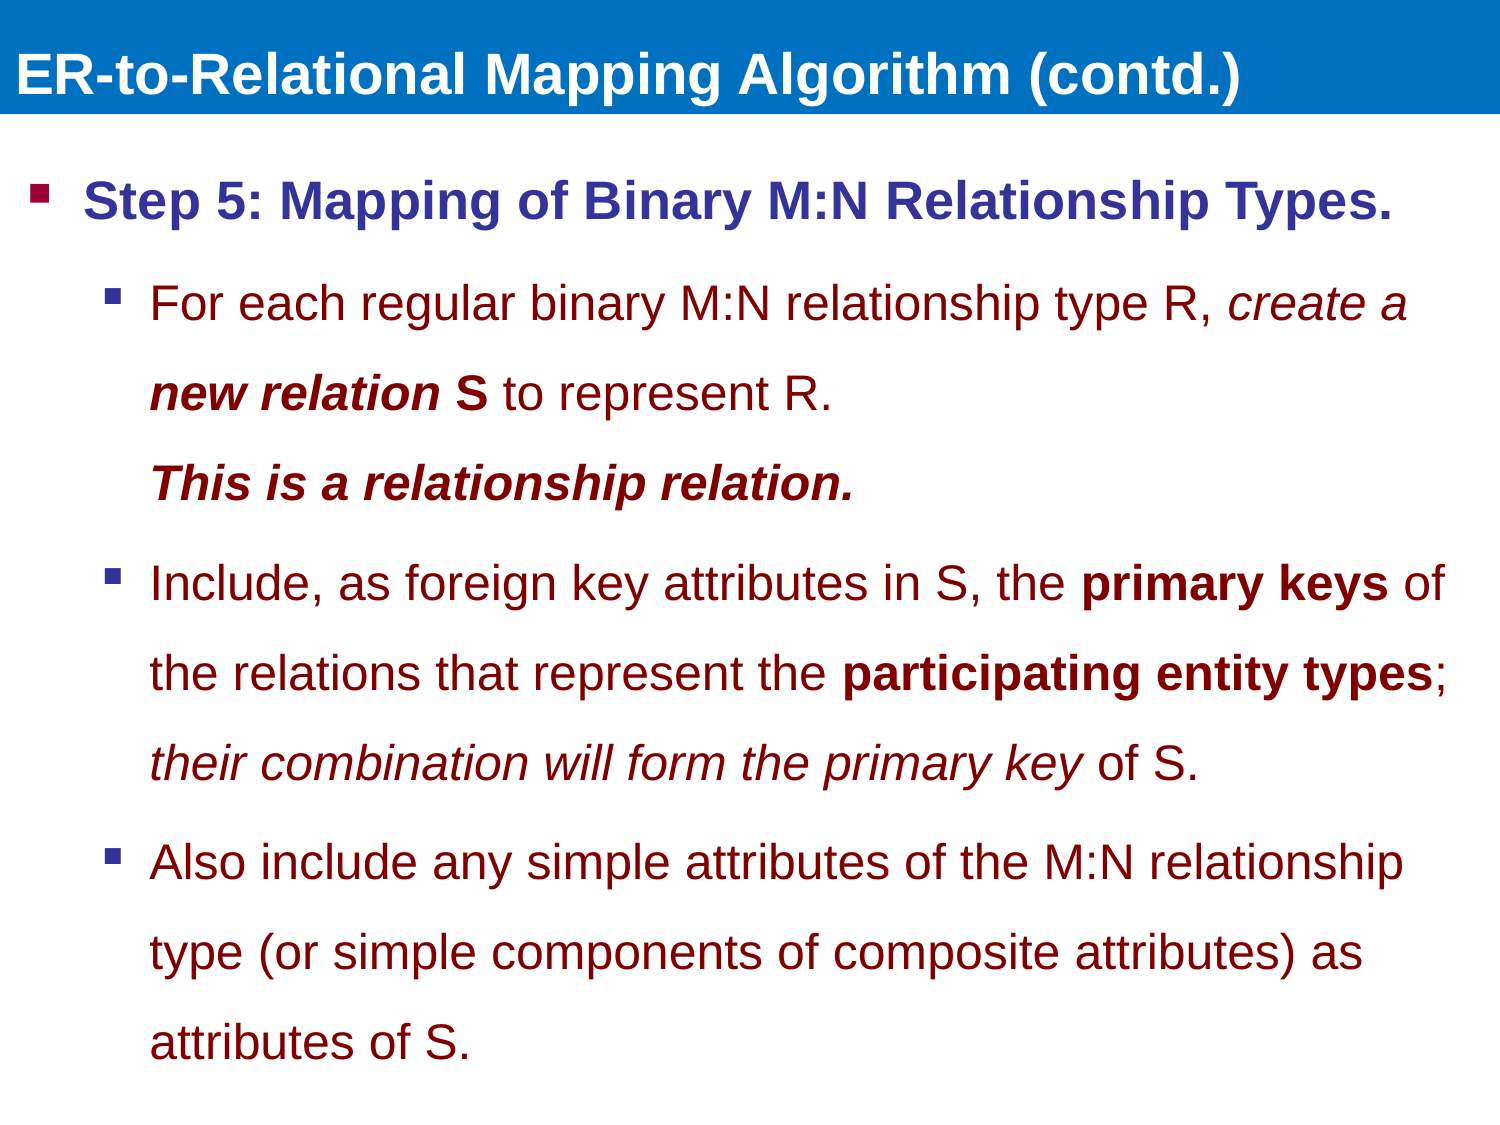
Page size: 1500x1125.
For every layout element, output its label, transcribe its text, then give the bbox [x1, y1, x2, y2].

title ER-to-Relational Mapping Algorithm (contd.) [0, 0, 1500, 114]
list Step 5: Mapping of Binary M:N Relationship Types. For each regular binary M:N relationship type R, create a new relation S to represent R. This is a relationship relation. Include, as foreign key attributes in S, the primary keys of the relations that represent the participating entity types; their combination will form the primary key of S. Also include any simple attributes of the M:N relationship type (or simple components of composite attributes) as attributes of S. [12, 125, 1488, 1113]
